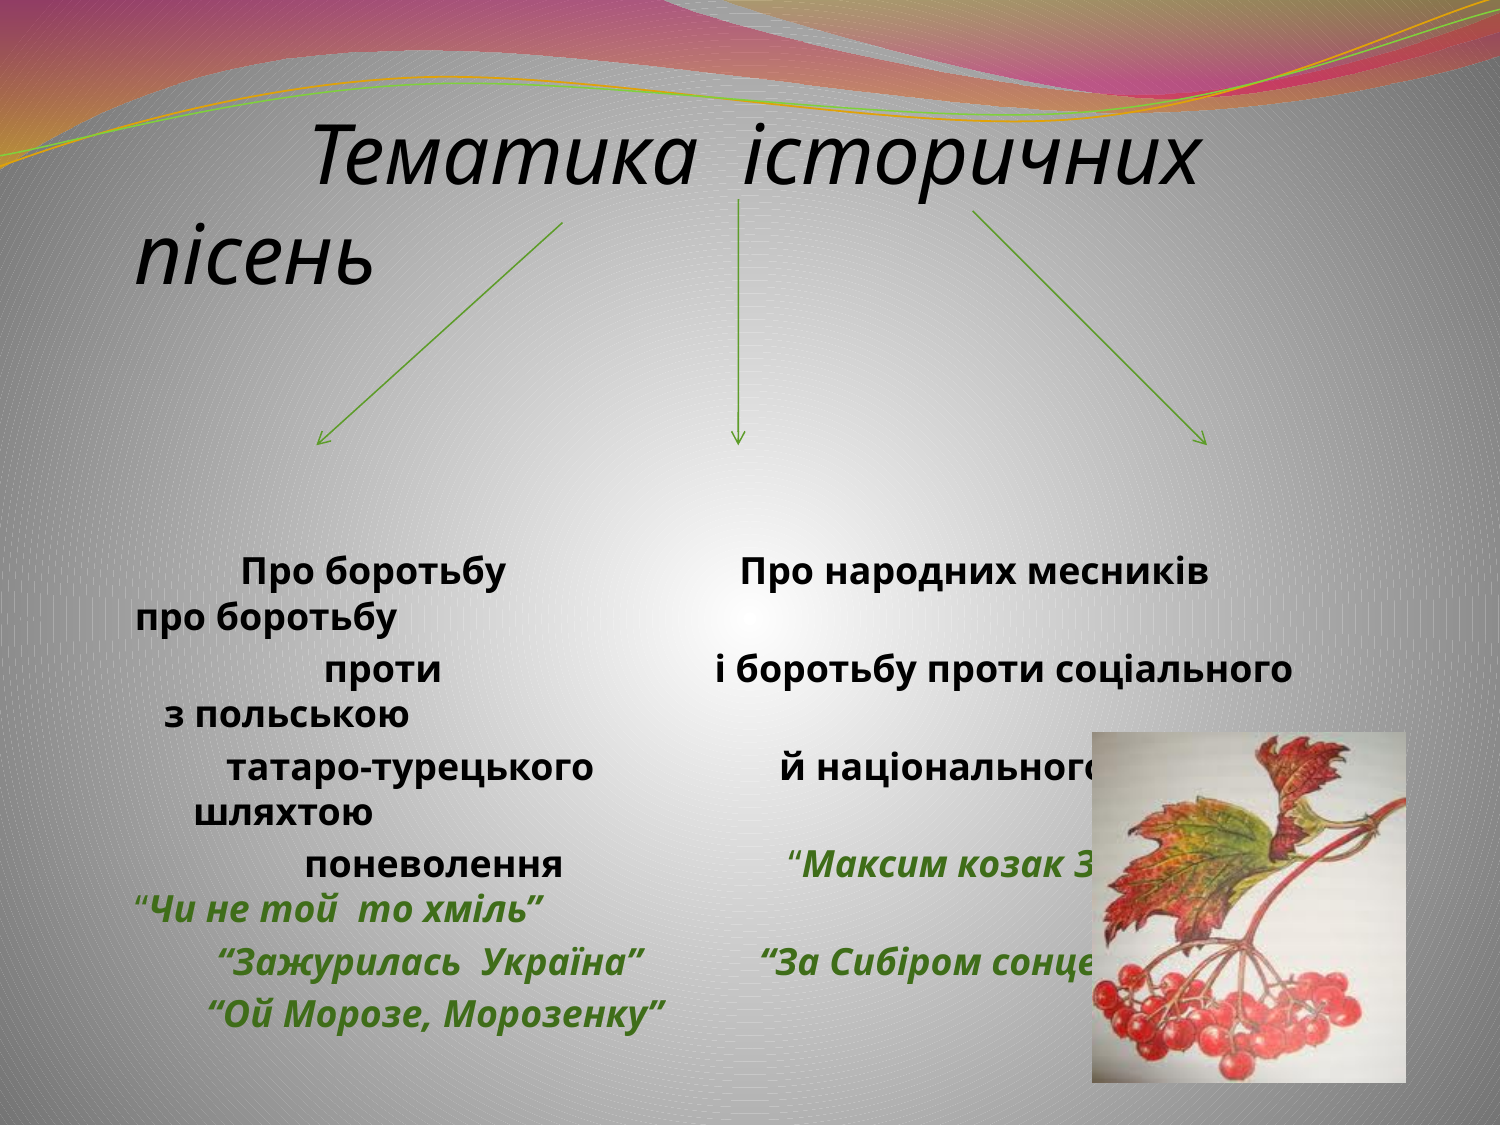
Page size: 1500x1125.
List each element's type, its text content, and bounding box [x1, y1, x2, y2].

list Тематика історичних пісень Про боротьбу Про народних месників про боротьбу проти і боротьбу проти соціального з польською татаро-турецького й національного гніту шляхтою поневолення “Максим козак Залізняк” “Чи не той то хміль” “Зажурилась Україна” “За Сибіром сонце сходить” “Ой Морозе, Морозенку” [75, 93, 1425, 1071]
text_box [972, 210, 1208, 446]
picture [1092, 732, 1406, 1083]
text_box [316, 222, 563, 446]
